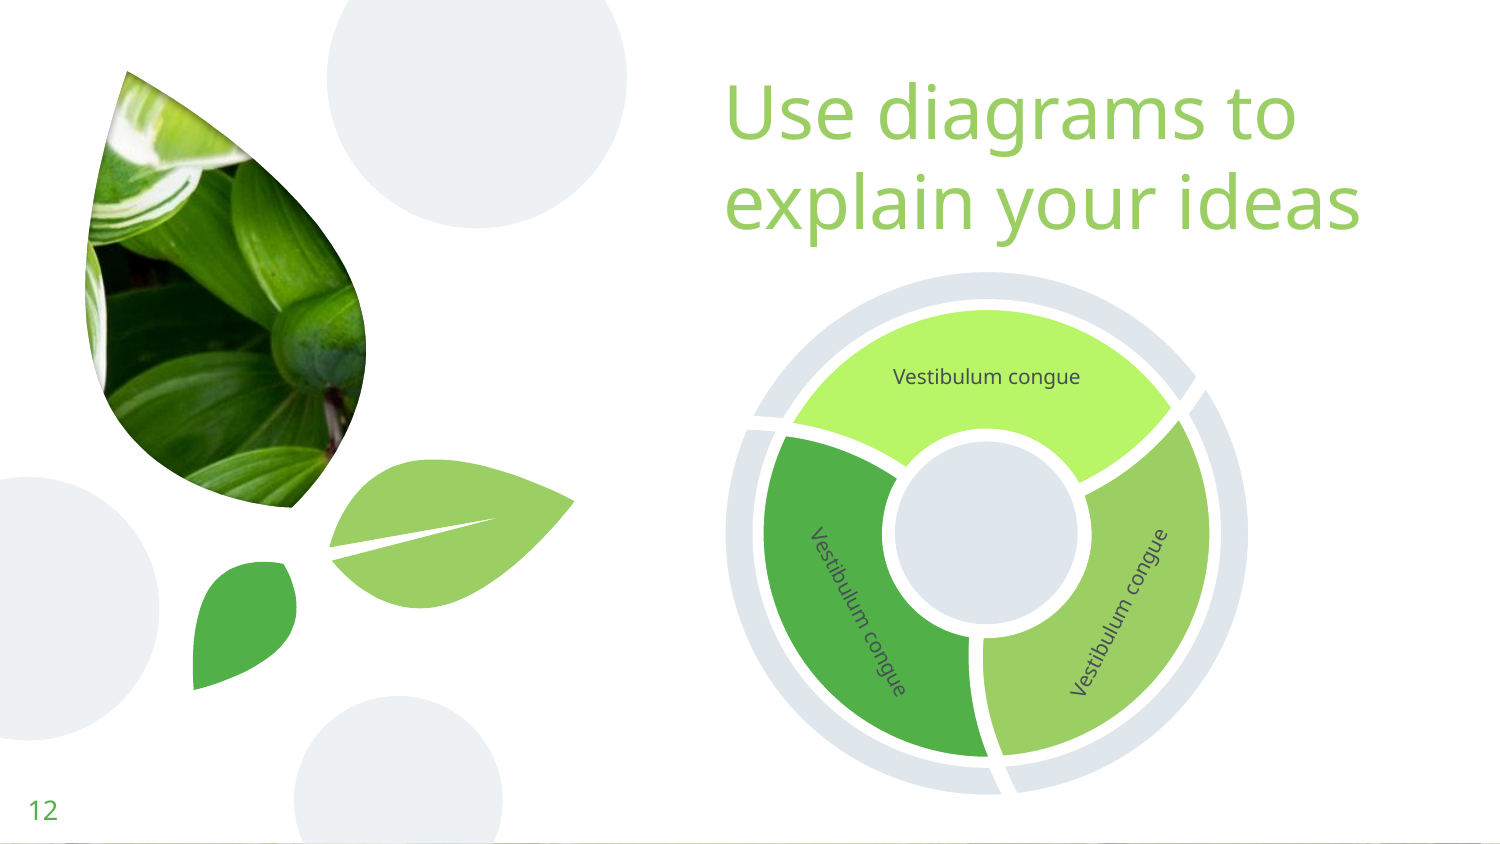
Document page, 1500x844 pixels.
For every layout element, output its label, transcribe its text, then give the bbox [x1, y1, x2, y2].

slide_number ‹#› [12, 779, 103, 844]
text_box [625, 410, 1100, 843]
picture [86, 72, 366, 507]
title Use diagrams to explain your ideas [708, 146, 1425, 260]
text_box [1104, 387, 1343, 844]
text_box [749, 167, 1206, 614]
